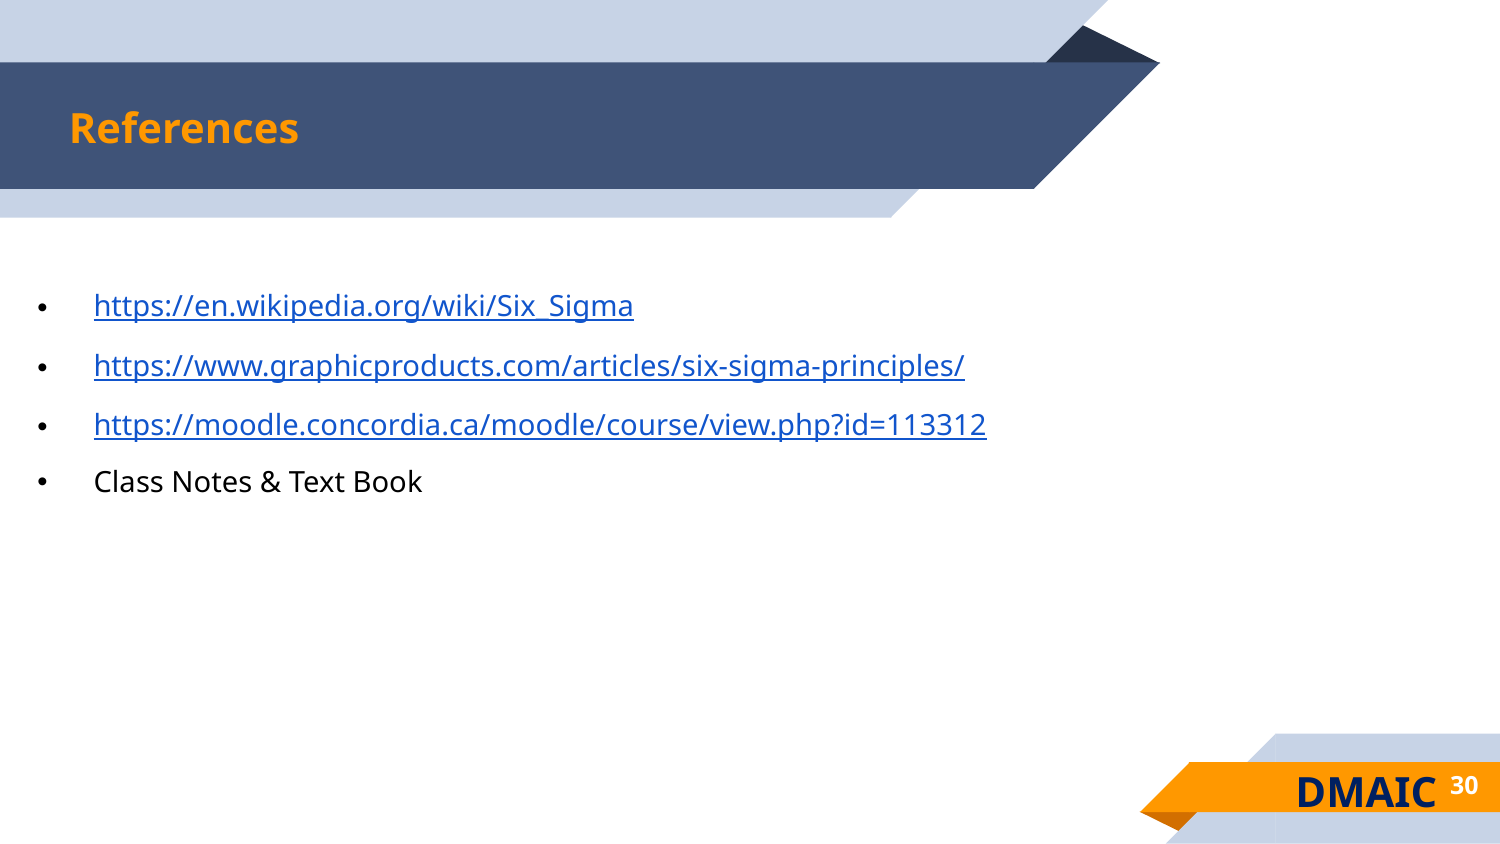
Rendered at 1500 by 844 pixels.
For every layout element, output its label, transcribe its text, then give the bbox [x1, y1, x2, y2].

text_box https://en.wikipedia.org/wiki/Six_Sigma https://www.graphicproducts.com/articles/six-sigma-principles/ https://moodle.concordia.ca/moodle/course/view.php?id=113312 Class Notes & Text Book [22, 260, 1209, 507]
text_box DMAIC [1238, 760, 1494, 821]
title References [34, 64, 335, 190]
